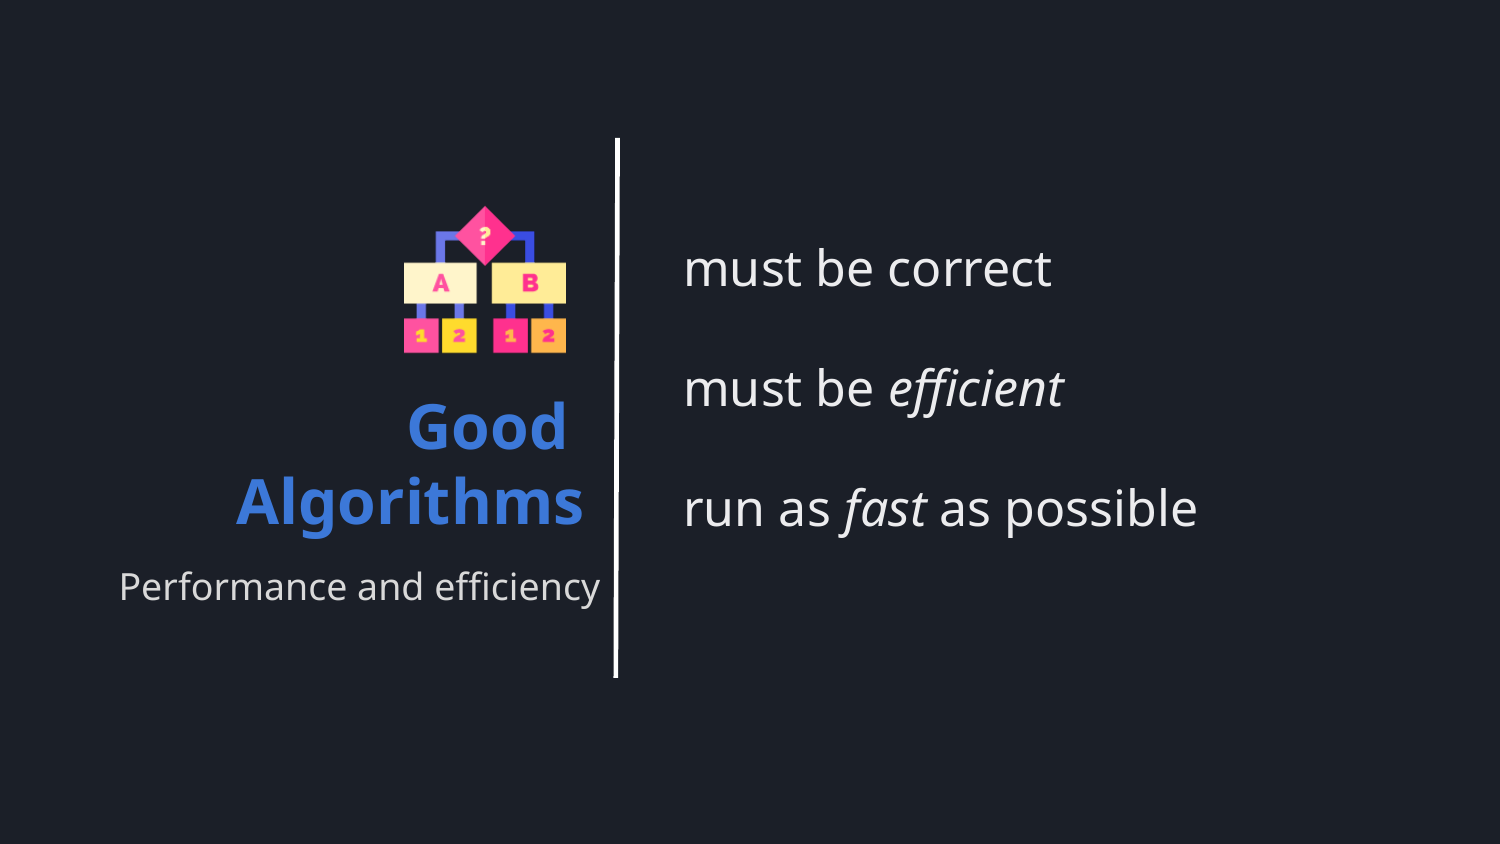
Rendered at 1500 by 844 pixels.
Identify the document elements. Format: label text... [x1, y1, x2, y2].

text_box Good Algorithms [0, 371, 601, 494]
text_box must be correct must be efficient run as fast as possible [668, 221, 1326, 580]
picture [404, 198, 566, 361]
text_box Performance and efficiency [71, 547, 610, 678]
